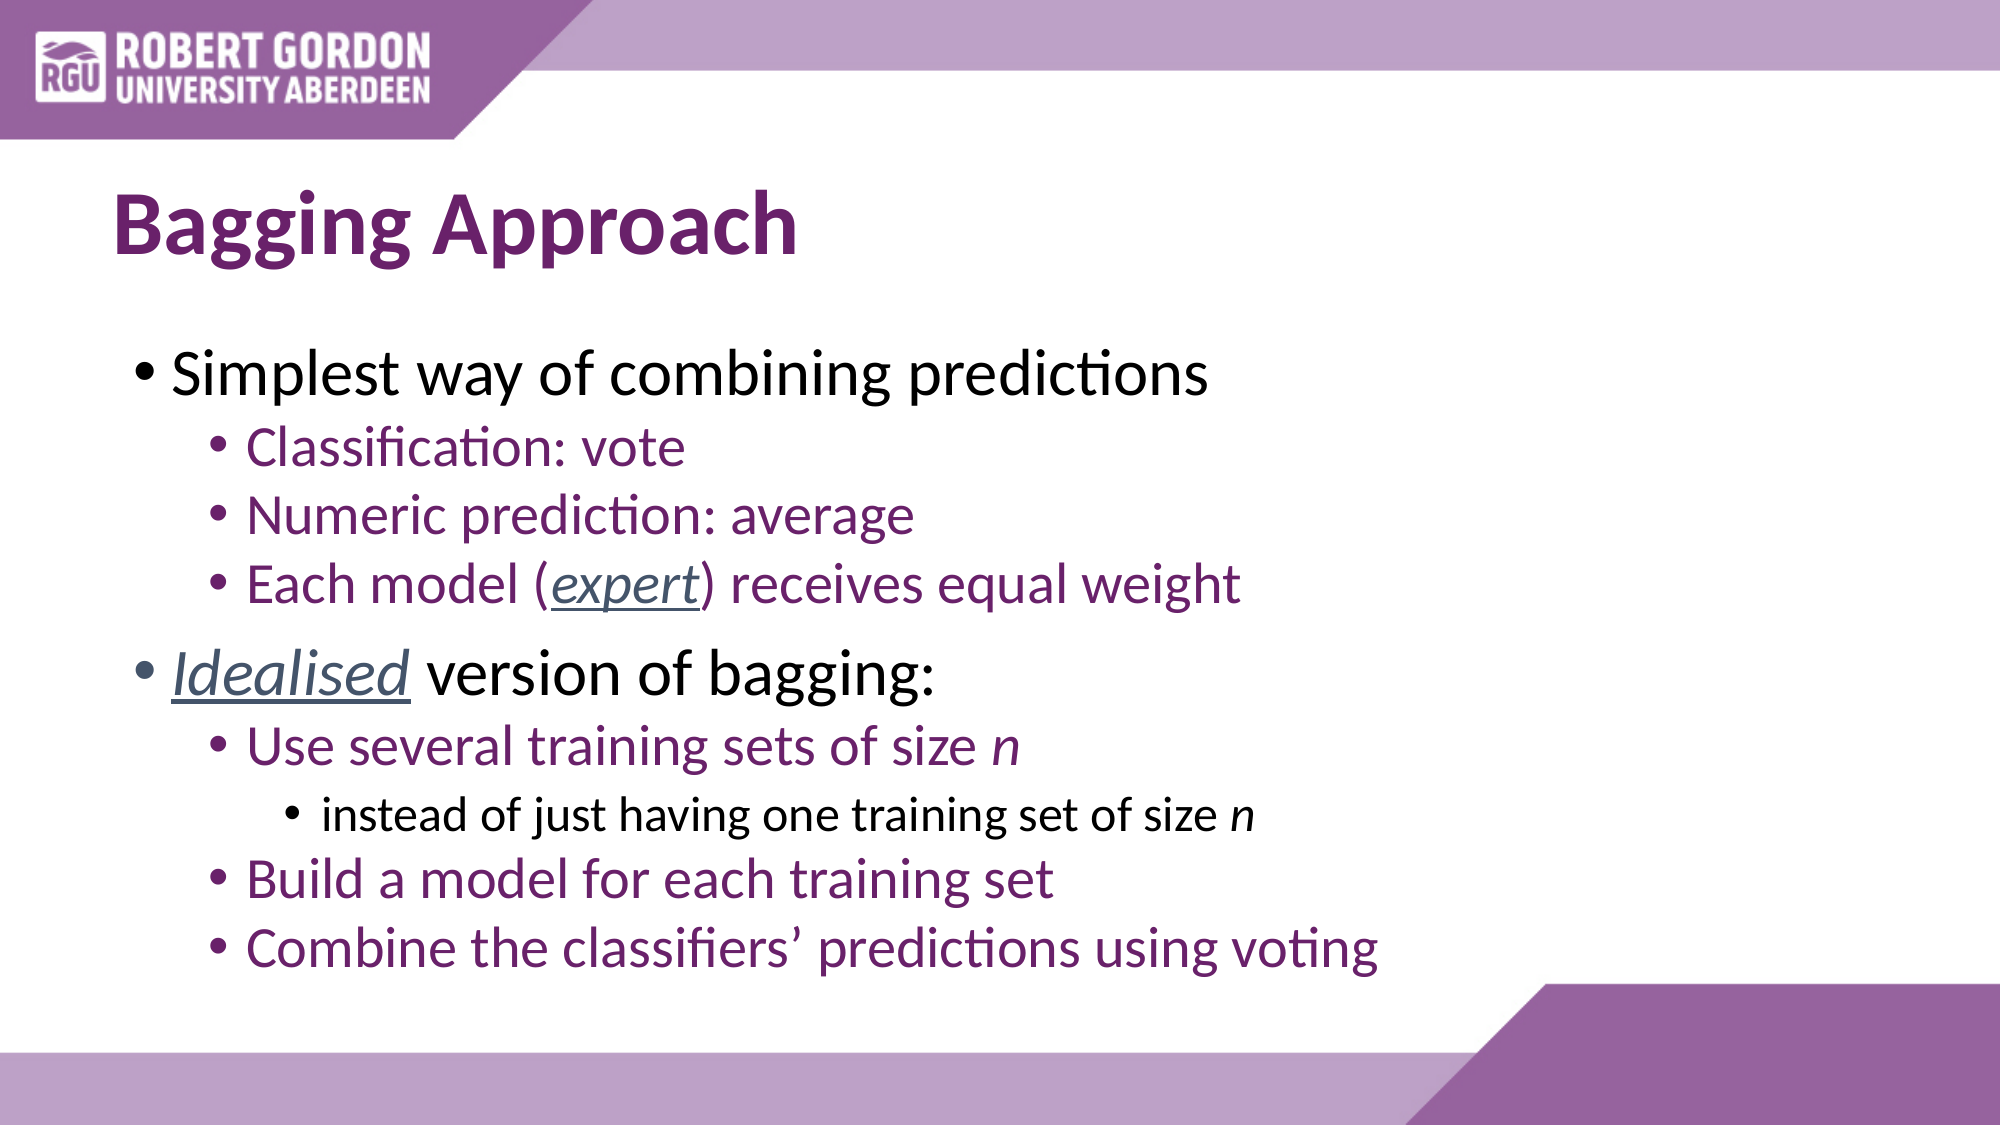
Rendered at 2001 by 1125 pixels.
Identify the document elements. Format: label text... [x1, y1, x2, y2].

picture [0, 0, 2000, 1125]
title Bagging Approach [97, 168, 1823, 293]
list Simplest way of combining predictions Classification: vote Numeric prediction: average Each model (expert) receives equal weight Idealised version of bagging: Use several training sets of size n instead of just having one training set of size n Build a model for each training set Combine the classifiers’ predictions using voting [118, 330, 2000, 1125]
